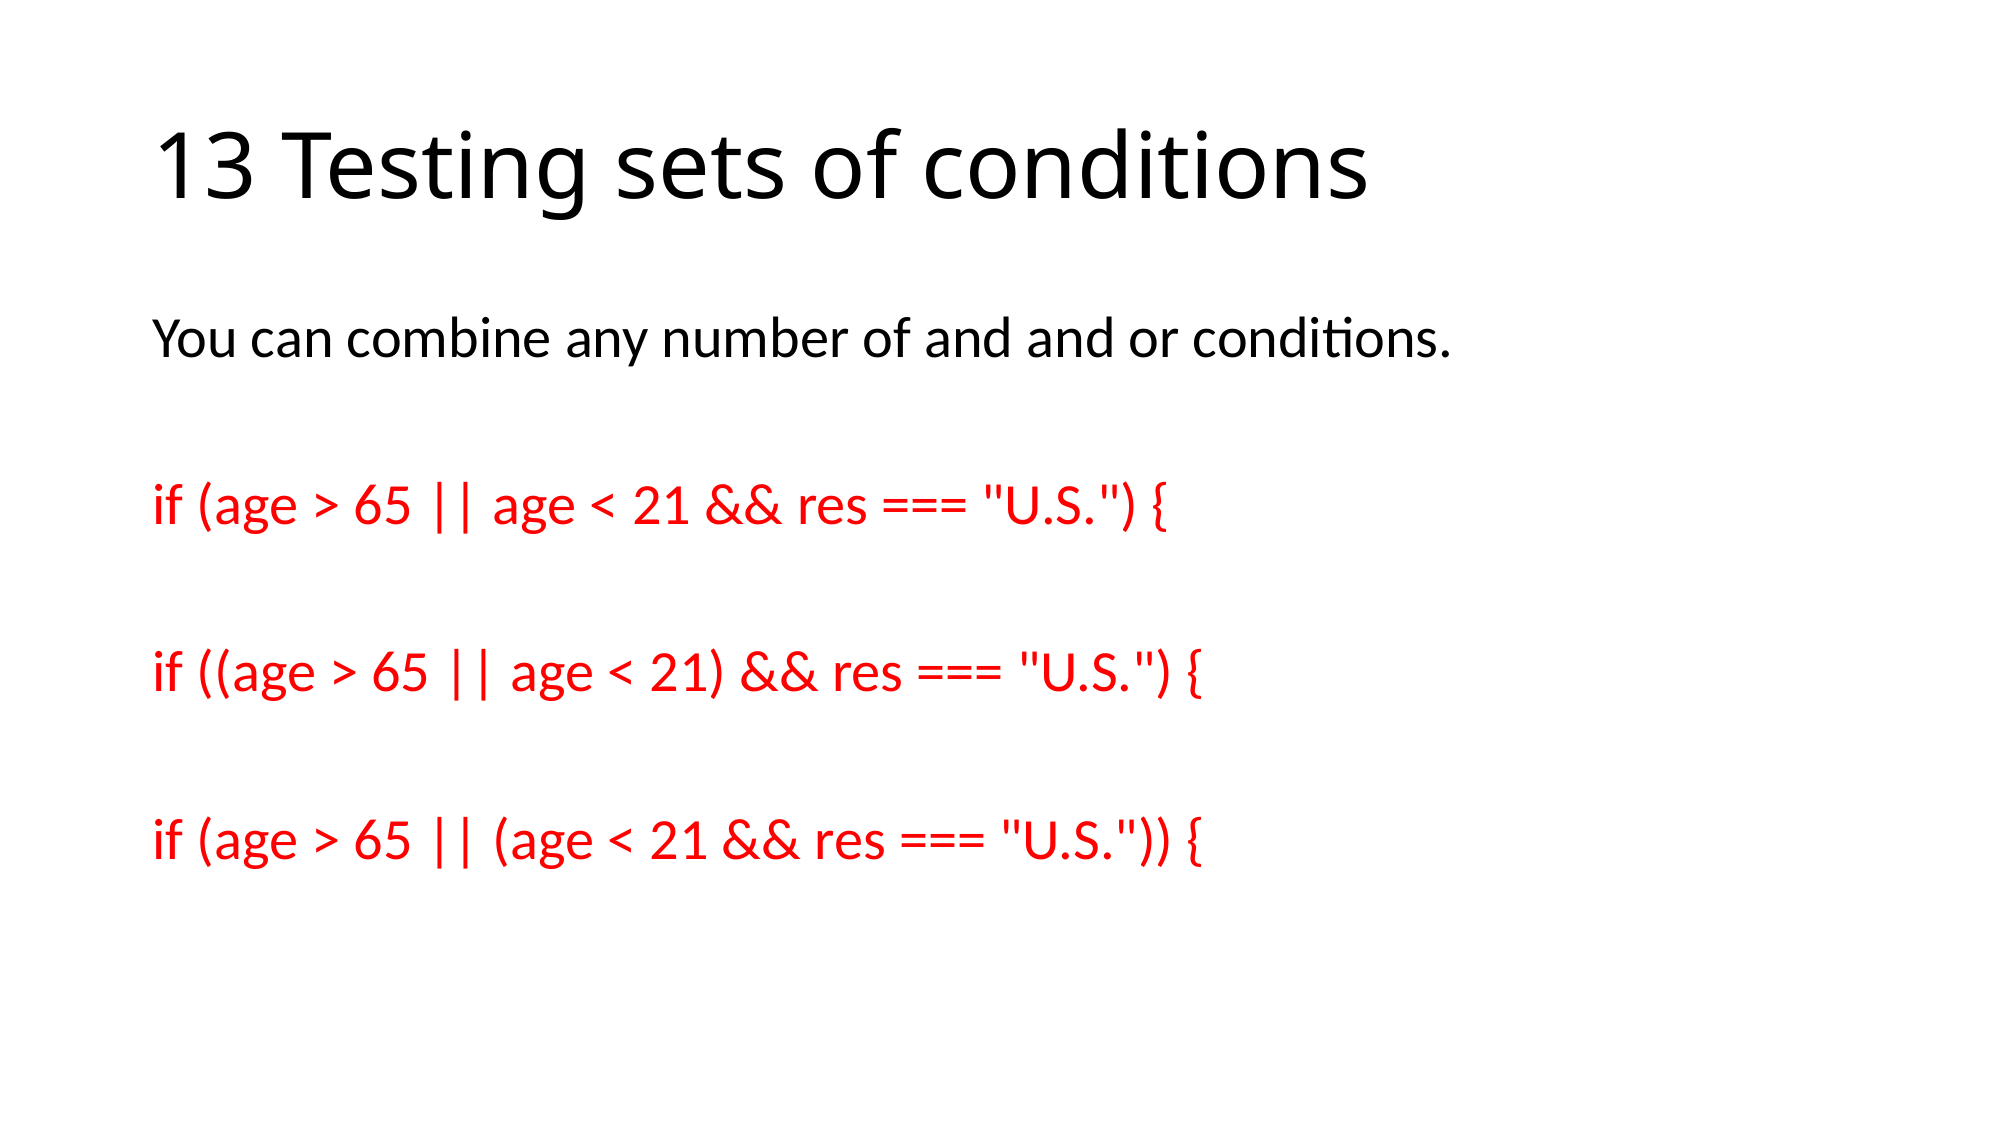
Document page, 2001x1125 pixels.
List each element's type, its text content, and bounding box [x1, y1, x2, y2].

title 13 Testing sets of conditions [137, 59, 1863, 278]
list You can combine any number of and and or conditions. if (age > 65 || age < 21 && res === "U.S.") { if ((age > 65 || age < 21) && res === "U.S.") { if (age > 65 || (age < 21 && res === "U.S.")) { [137, 299, 1863, 1014]
